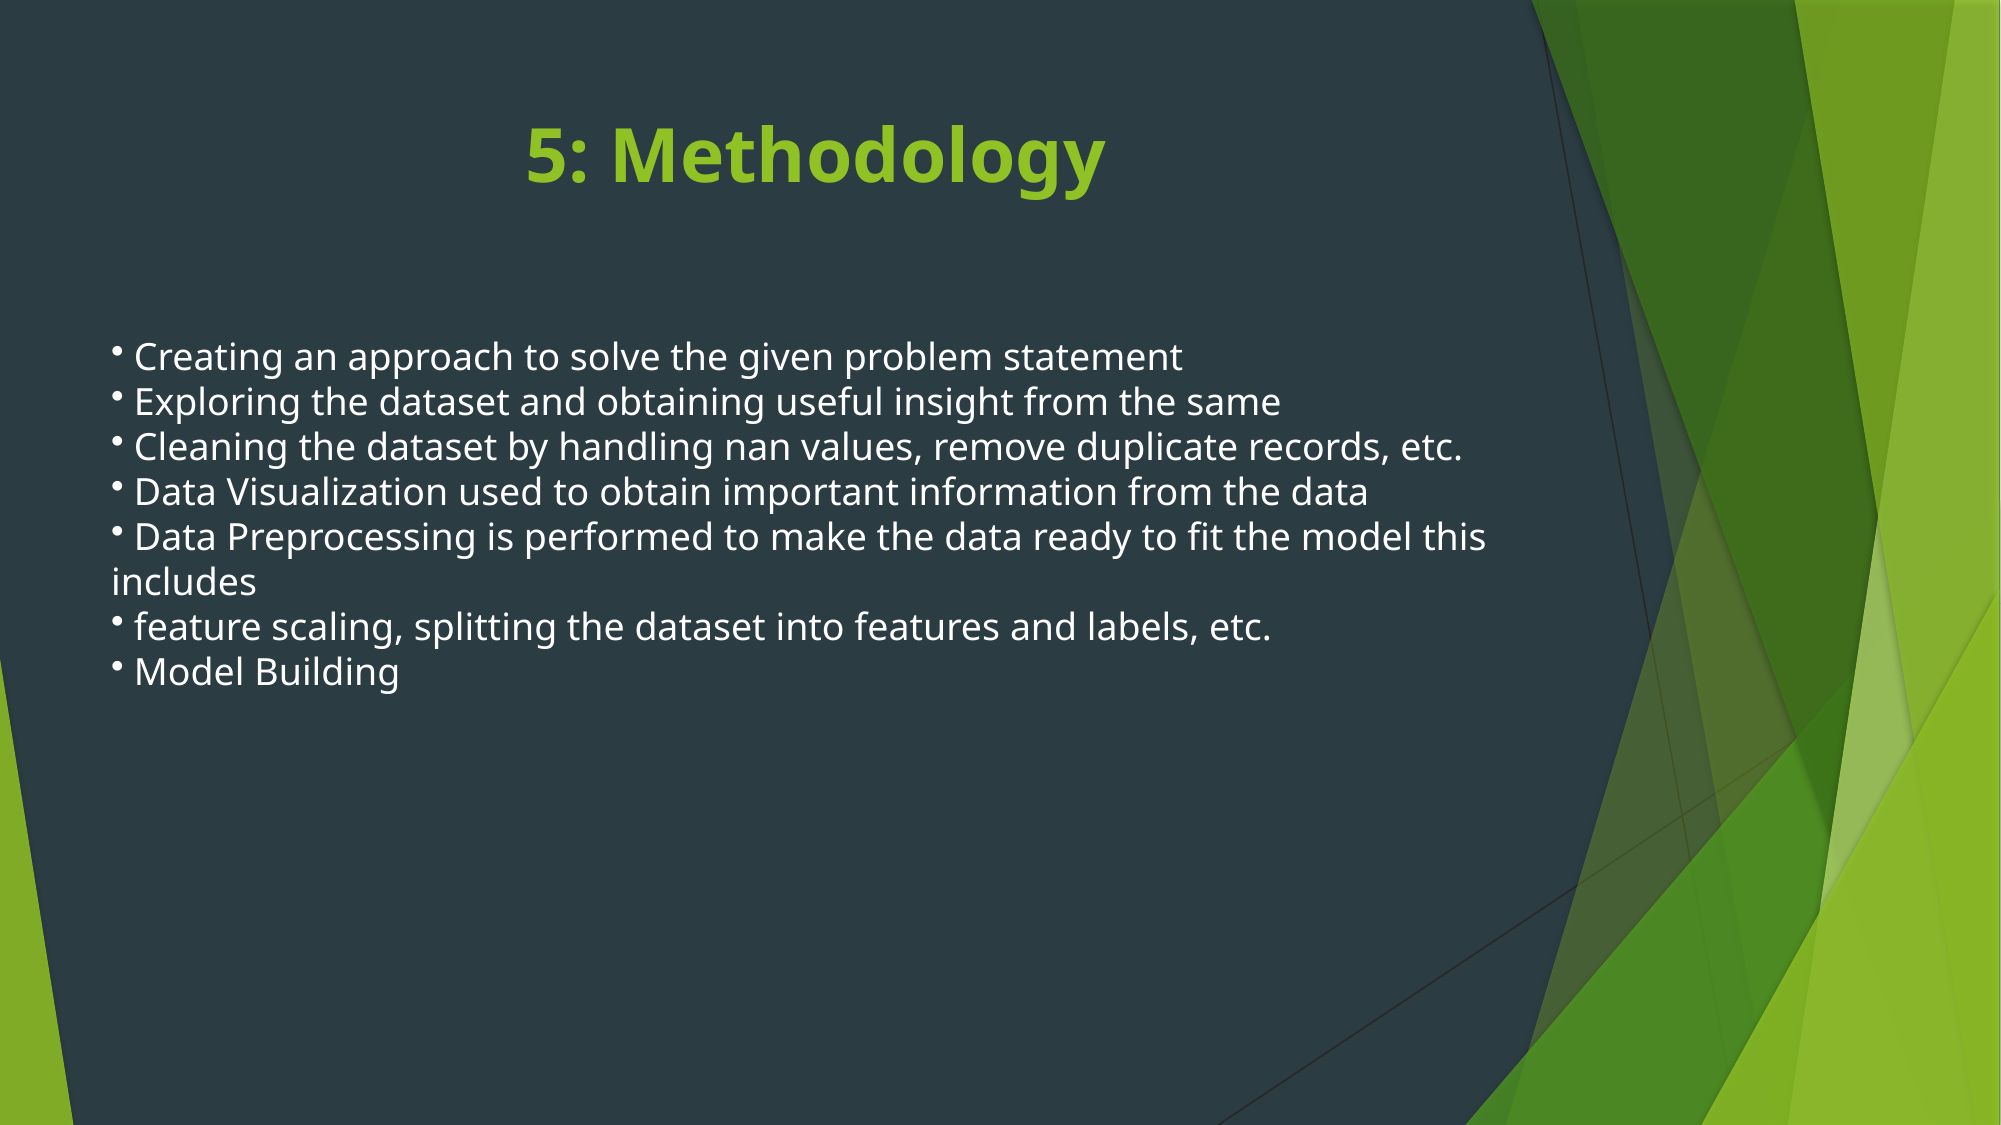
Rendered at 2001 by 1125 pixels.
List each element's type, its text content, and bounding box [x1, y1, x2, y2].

list Creating an approach to solve the given problem statement Exploring the dataset and obtaining useful insight from the same Cleaning the dataset by handling nan values, remove duplicate records, etc. Data Visualization used to obtain important information from the data Data Preprocessing is performed to make the data ready to fit the model this includes feature scaling, splitting the dataset into features and labels, etc. Model Building [111, 184, 1522, 855]
title 5: Methodology [111, 99, 1522, 184]
